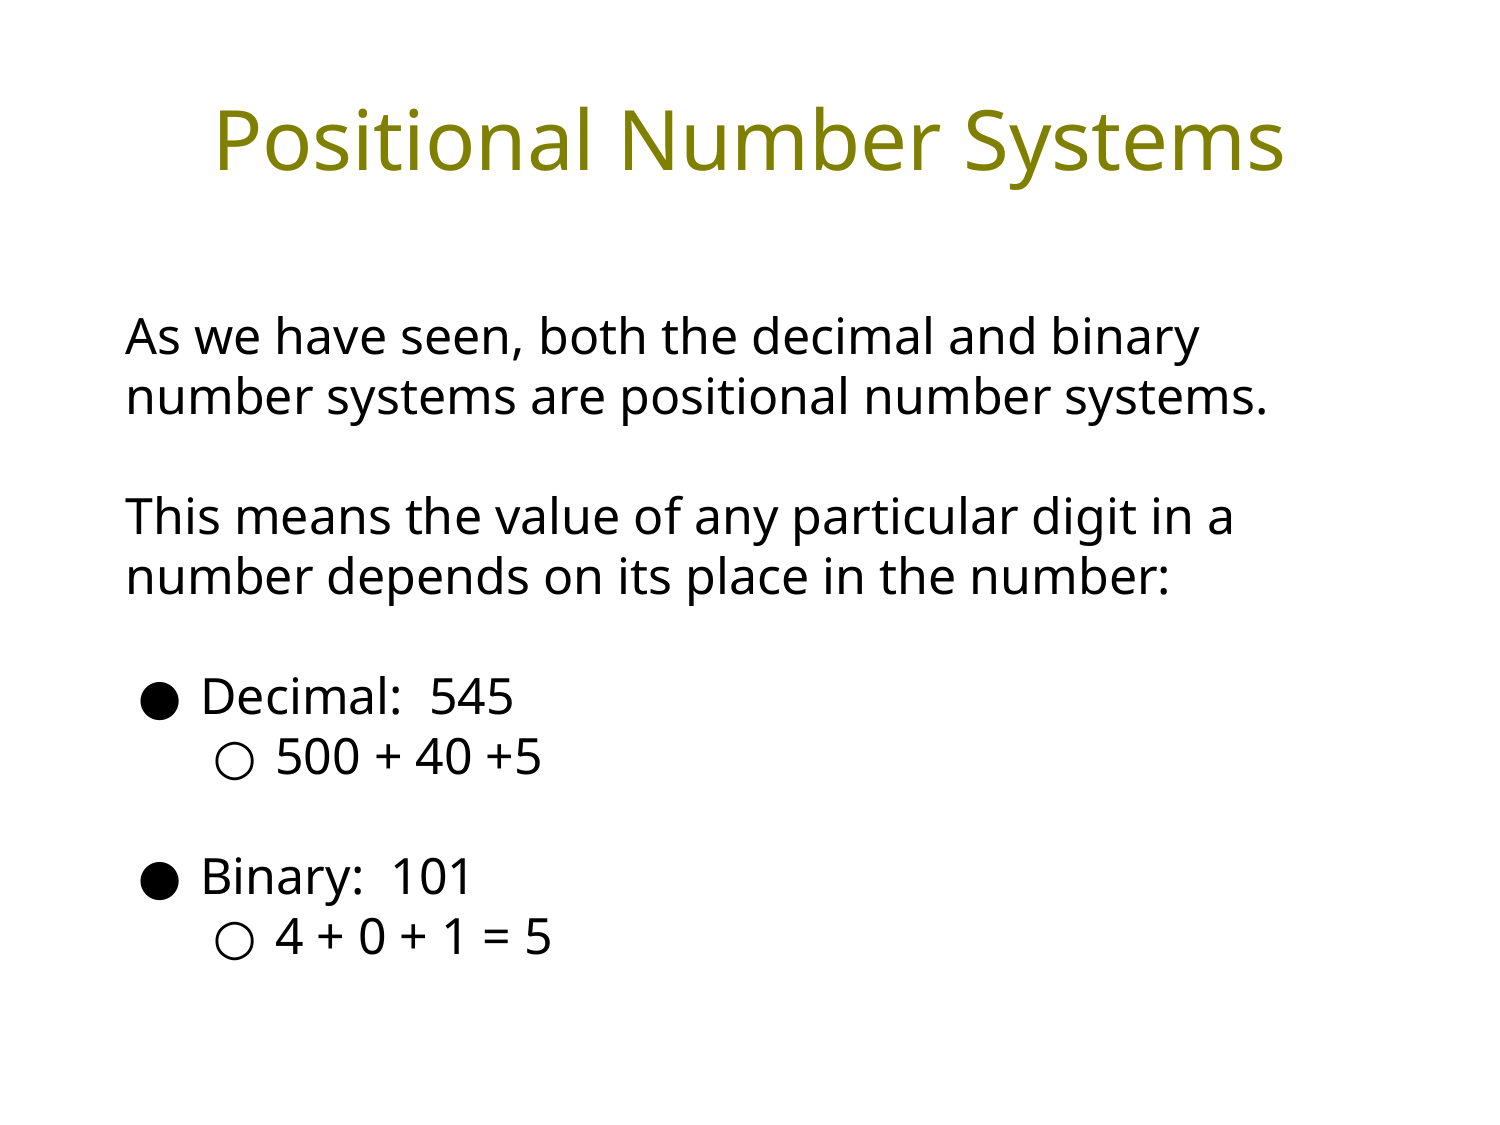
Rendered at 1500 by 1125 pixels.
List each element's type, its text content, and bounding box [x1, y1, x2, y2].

title Positional Number Systems [112, 62, 1388, 213]
list As we have seen, both the decimal and binary number systems are positional number systems. This means the value of any particular digit in a number depends on its place in the number: Decimal: 545 500 + 40 +5 Binary: 101 4 + 0 + 1 = 5 [110, 237, 1384, 1056]
